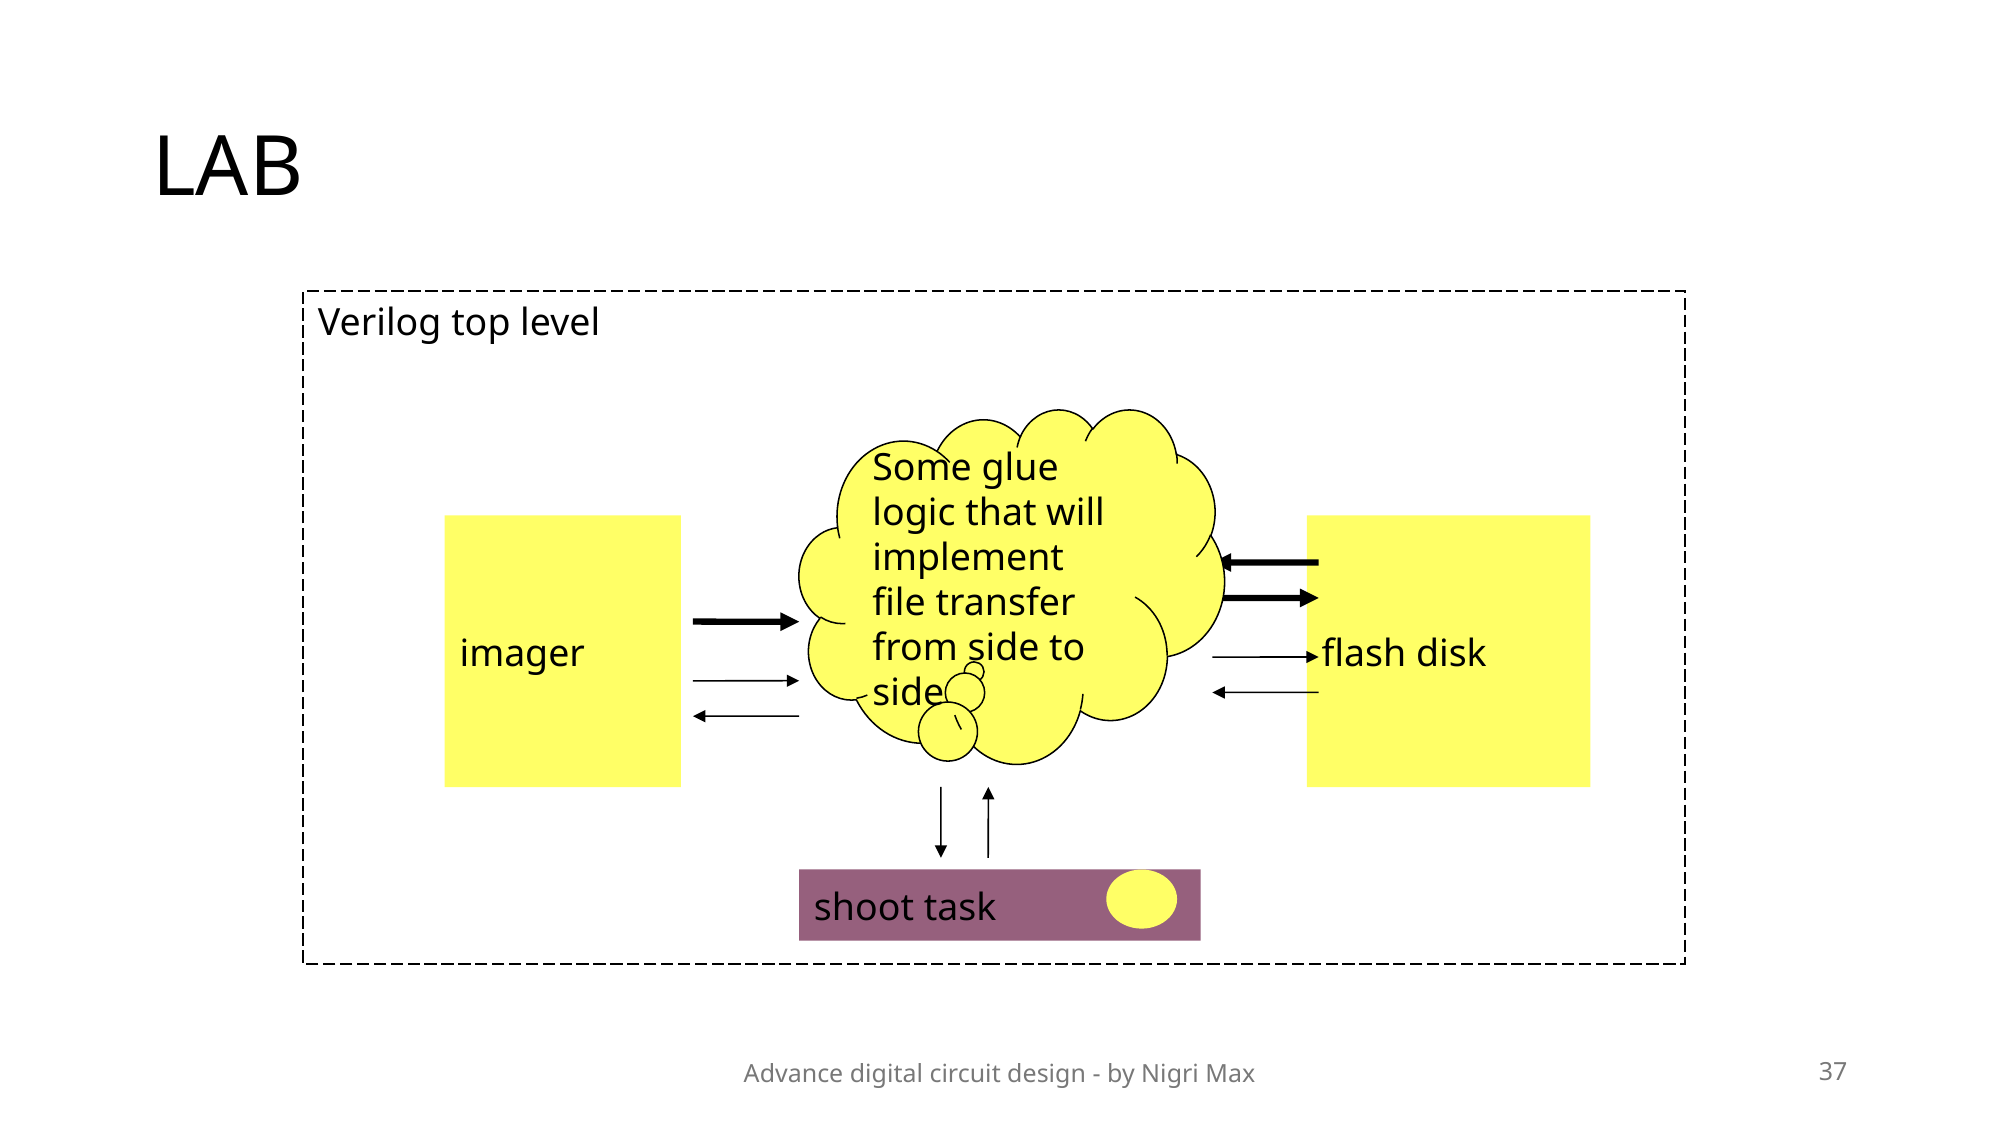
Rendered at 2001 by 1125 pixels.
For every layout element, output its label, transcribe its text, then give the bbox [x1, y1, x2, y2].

text_box [1222, 556, 1319, 569]
text_box [692, 674, 800, 687]
text_box [1212, 650, 1319, 664]
footer Advance digital circuit design - by Nigri Max [662, 1042, 1338, 1103]
text_box [692, 615, 800, 628]
text_box [692, 709, 800, 723]
text_box shoot task [799, 869, 1201, 941]
title LAB [137, 59, 1863, 278]
text_box [1212, 686, 1319, 699]
slide_number 37 [1412, 1042, 1863, 1103]
text_box [1224, 591, 1319, 605]
text_box [982, 786, 995, 858]
text_box [934, 786, 948, 858]
text_box [1106, 869, 1178, 929]
text_box Verilog top level [303, 290, 1686, 965]
text_box Some glue logic that will implement file transfer from side to side [798, 409, 1225, 765]
